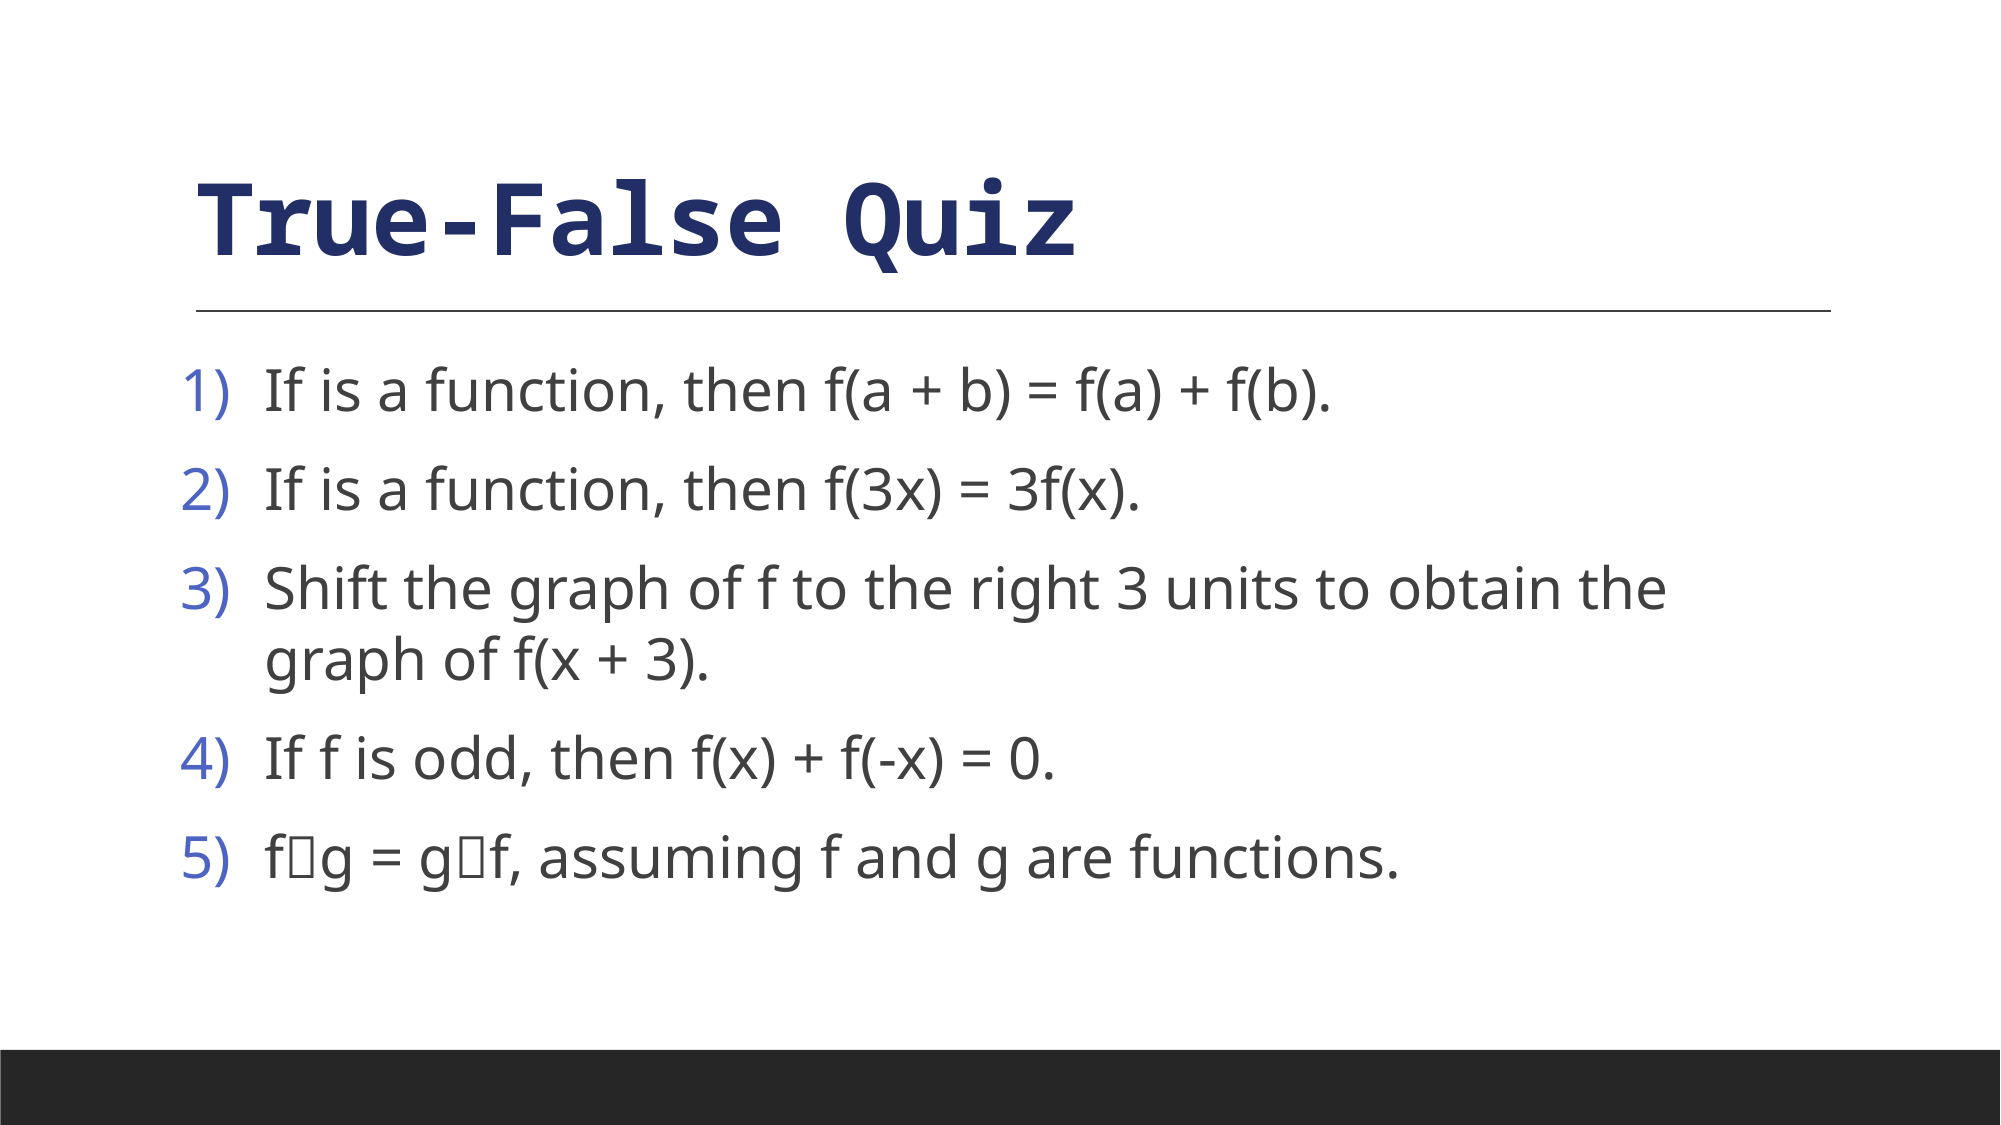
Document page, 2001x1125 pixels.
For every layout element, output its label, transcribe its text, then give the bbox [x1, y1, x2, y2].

list If is a function, then f(a + b) = f(a) + f(b). If is a function, then f(3x) = 3f(x). Shift the graph of f to the right 3 units to obtain the graph of f(x + 3). If f is odd, then f(x) + f(-x) = 0. fg = gf, assuming f and g are functions. [180, 345, 1830, 963]
title True-False Quiz [180, 47, 1830, 285]
